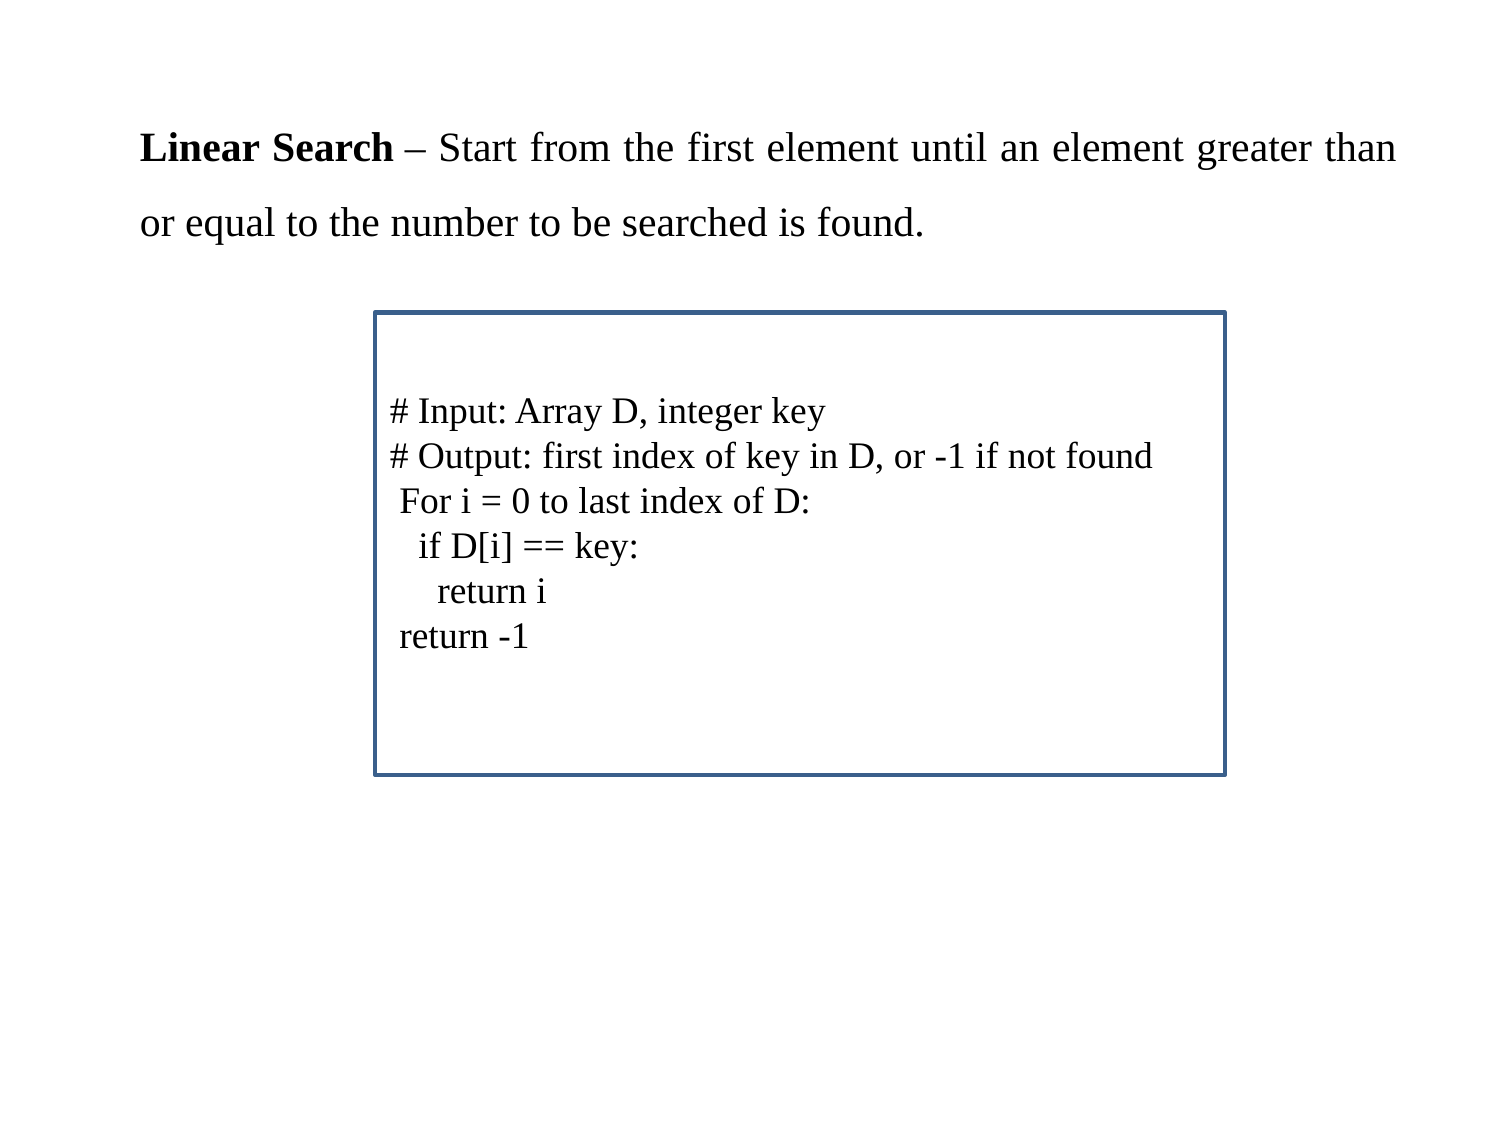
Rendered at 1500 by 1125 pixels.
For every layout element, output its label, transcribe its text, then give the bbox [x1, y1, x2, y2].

text_box # Input: Array D, integer key # Output: first index of key in D, or -1 if not found For i = 0 to last index of D: if D[i] == key: return i return -1 [373, 310, 1227, 777]
text_box Linear Search – Start from the first element until an element greater than or equal to the number to be searched is found. [124, 87, 1413, 253]
